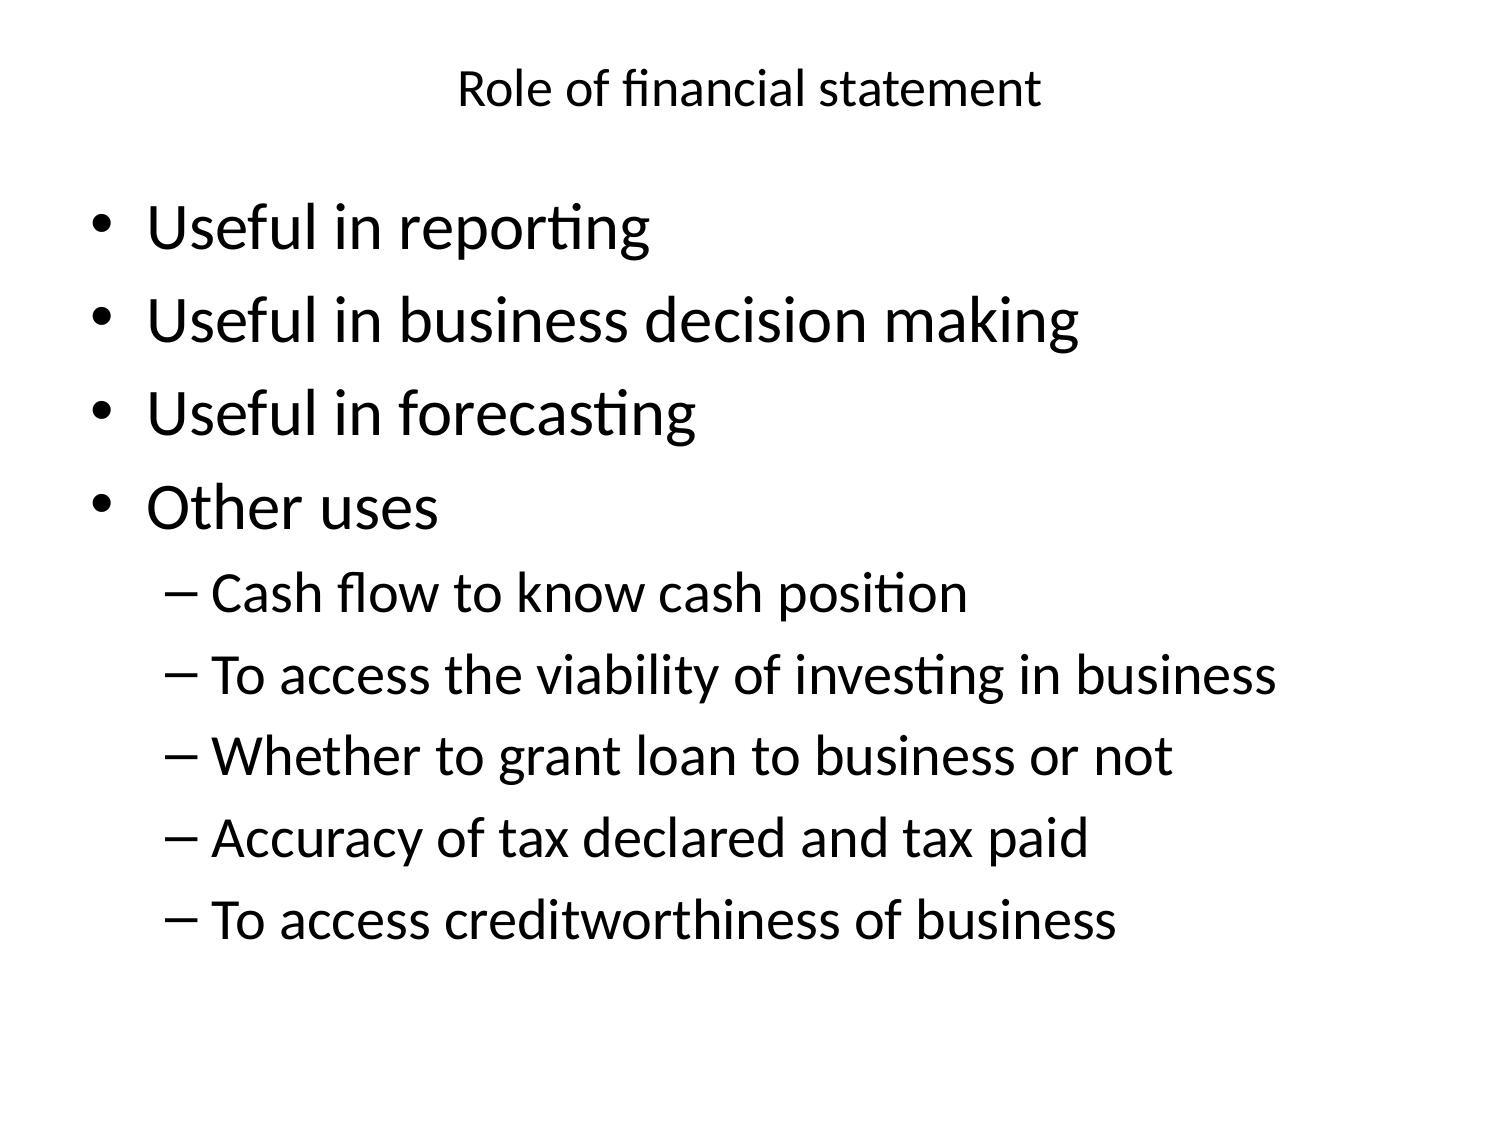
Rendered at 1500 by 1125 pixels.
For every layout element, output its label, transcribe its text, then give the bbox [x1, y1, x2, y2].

list Useful in reporting Useful in business decision making Useful in forecasting Other uses Cash flow to know cash position To access the viability of investing in business Whether to grant loan to business or not Accuracy of tax declared and tax paid To access creditworthiness of business [75, 174, 1425, 1005]
title Role of financial statement [75, 45, 1425, 125]
